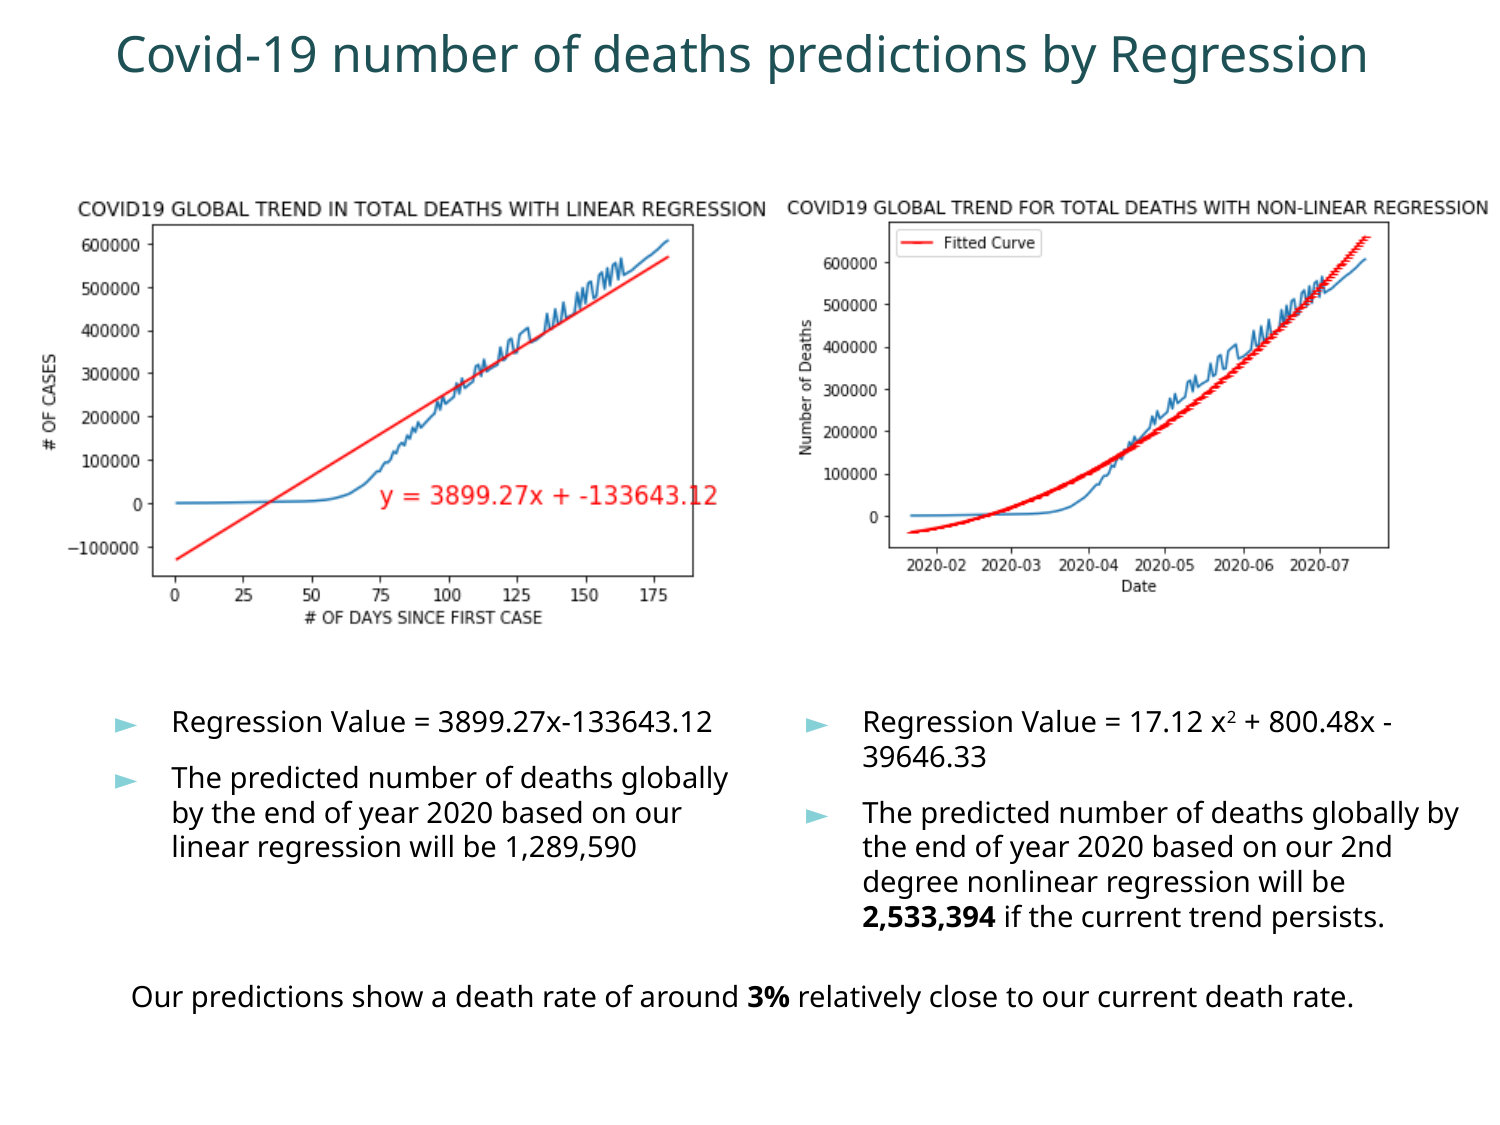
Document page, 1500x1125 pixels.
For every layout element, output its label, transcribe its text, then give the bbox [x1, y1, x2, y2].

list Regression Value = 3899.27x-133643.12 The predicted number of deaths globally by the end of year 2020 based on our linear regression will be 1,289,590 [100, 695, 764, 964]
list Regression Value = 17.12 x2 + 800.48x - 39646.33 The predicted number of deaths globally by the end of year 2020 based on our 2nd degree nonlinear regression will be 2,533,394 if the current trend persists. [791, 695, 1493, 936]
title Covid-19 number of deaths predictions by Regression [100, 0, 1475, 104]
picture [33, 188, 1500, 637]
text_box Our predictions show a death rate of around 3% relatively close to our current death rate. [115, 963, 1420, 1068]
